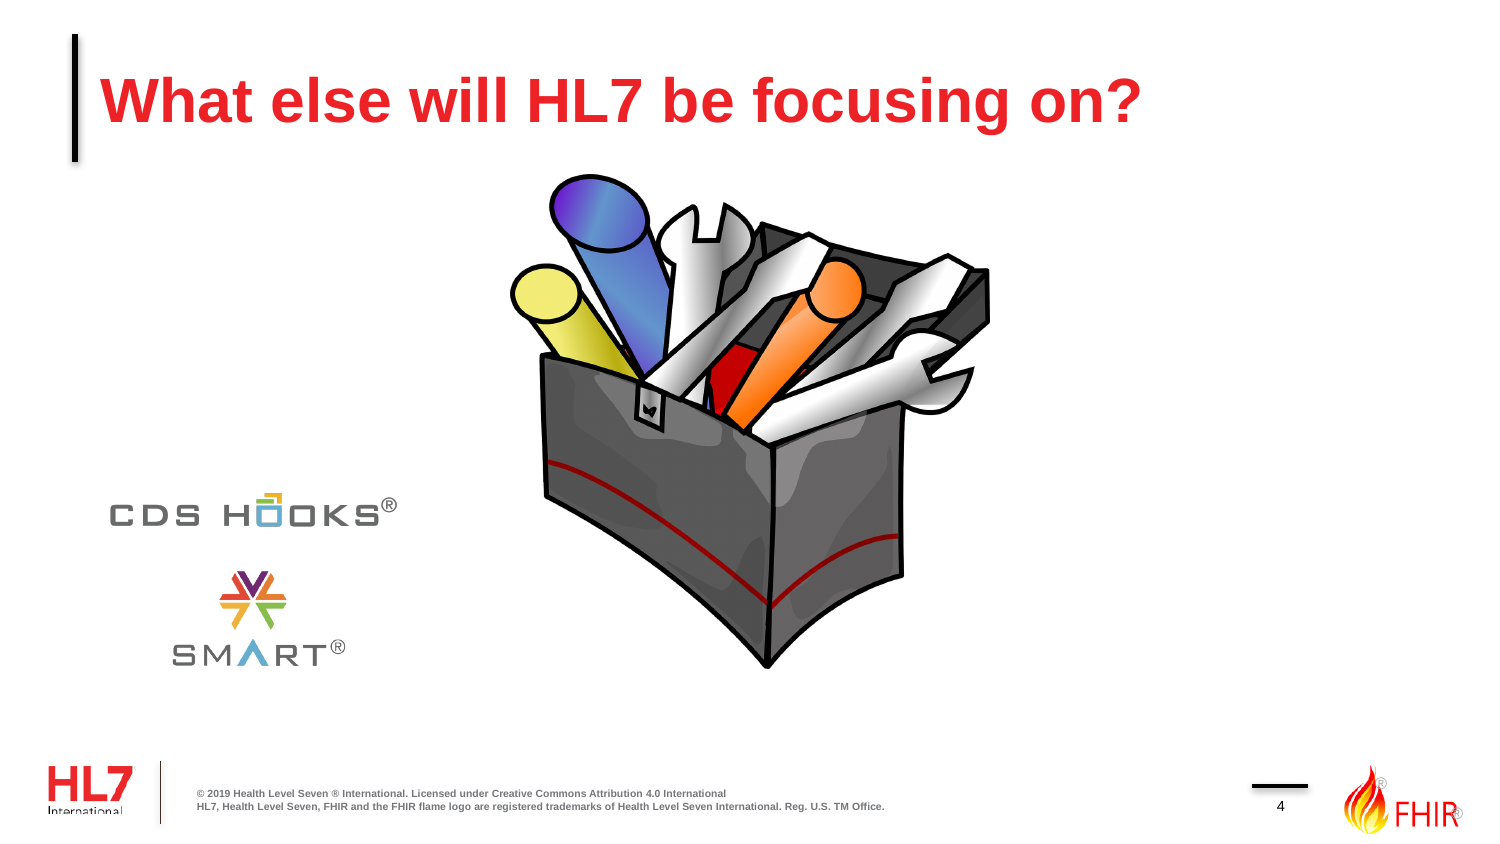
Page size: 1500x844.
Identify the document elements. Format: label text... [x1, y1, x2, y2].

title What else will HL7 be focusing on? [100, 33, 1451, 163]
footer © 2019 Health Level Seven ® International. Licensed under Creative Commons Attribution 4.0 International HL7, Health Level Seven, FHIR and the FHIR flame logo are registered trademarks of Health Level Seven International. Reg. U.S. TM Office. [196, 786, 941, 813]
slide_number 4 [1258, 786, 1304, 814]
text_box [82, 485, 425, 674]
picture [510, 174, 990, 670]
picture [1339, 760, 1463, 837]
